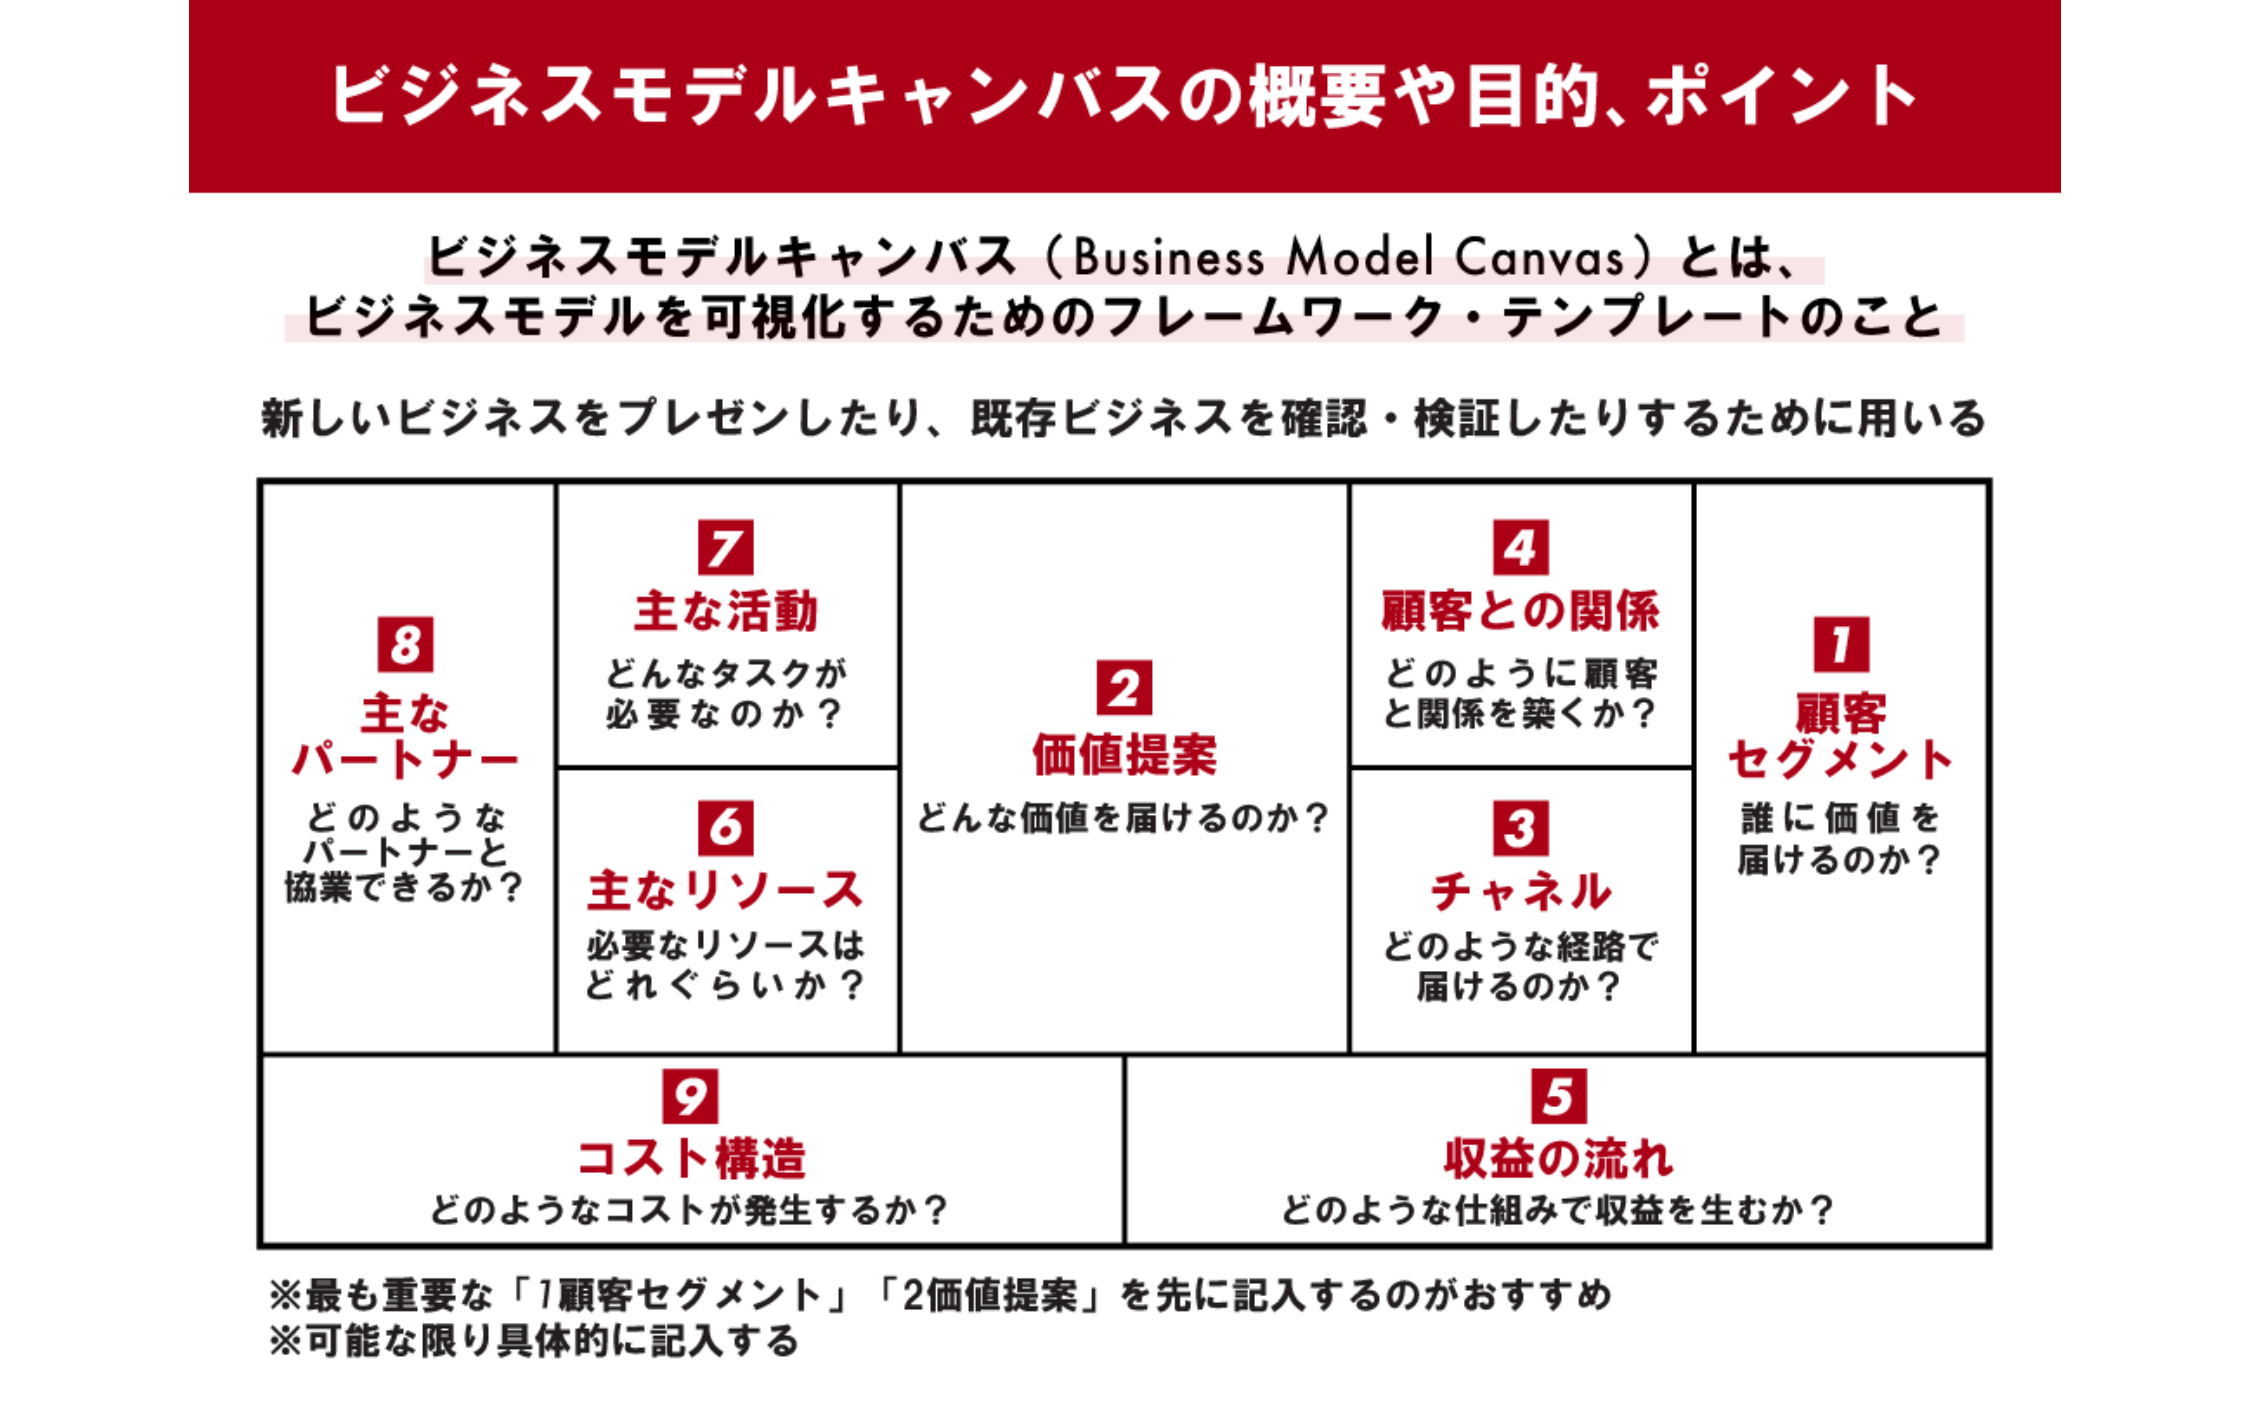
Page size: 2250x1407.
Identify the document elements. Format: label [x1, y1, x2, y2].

picture [189, 0, 2061, 1407]
